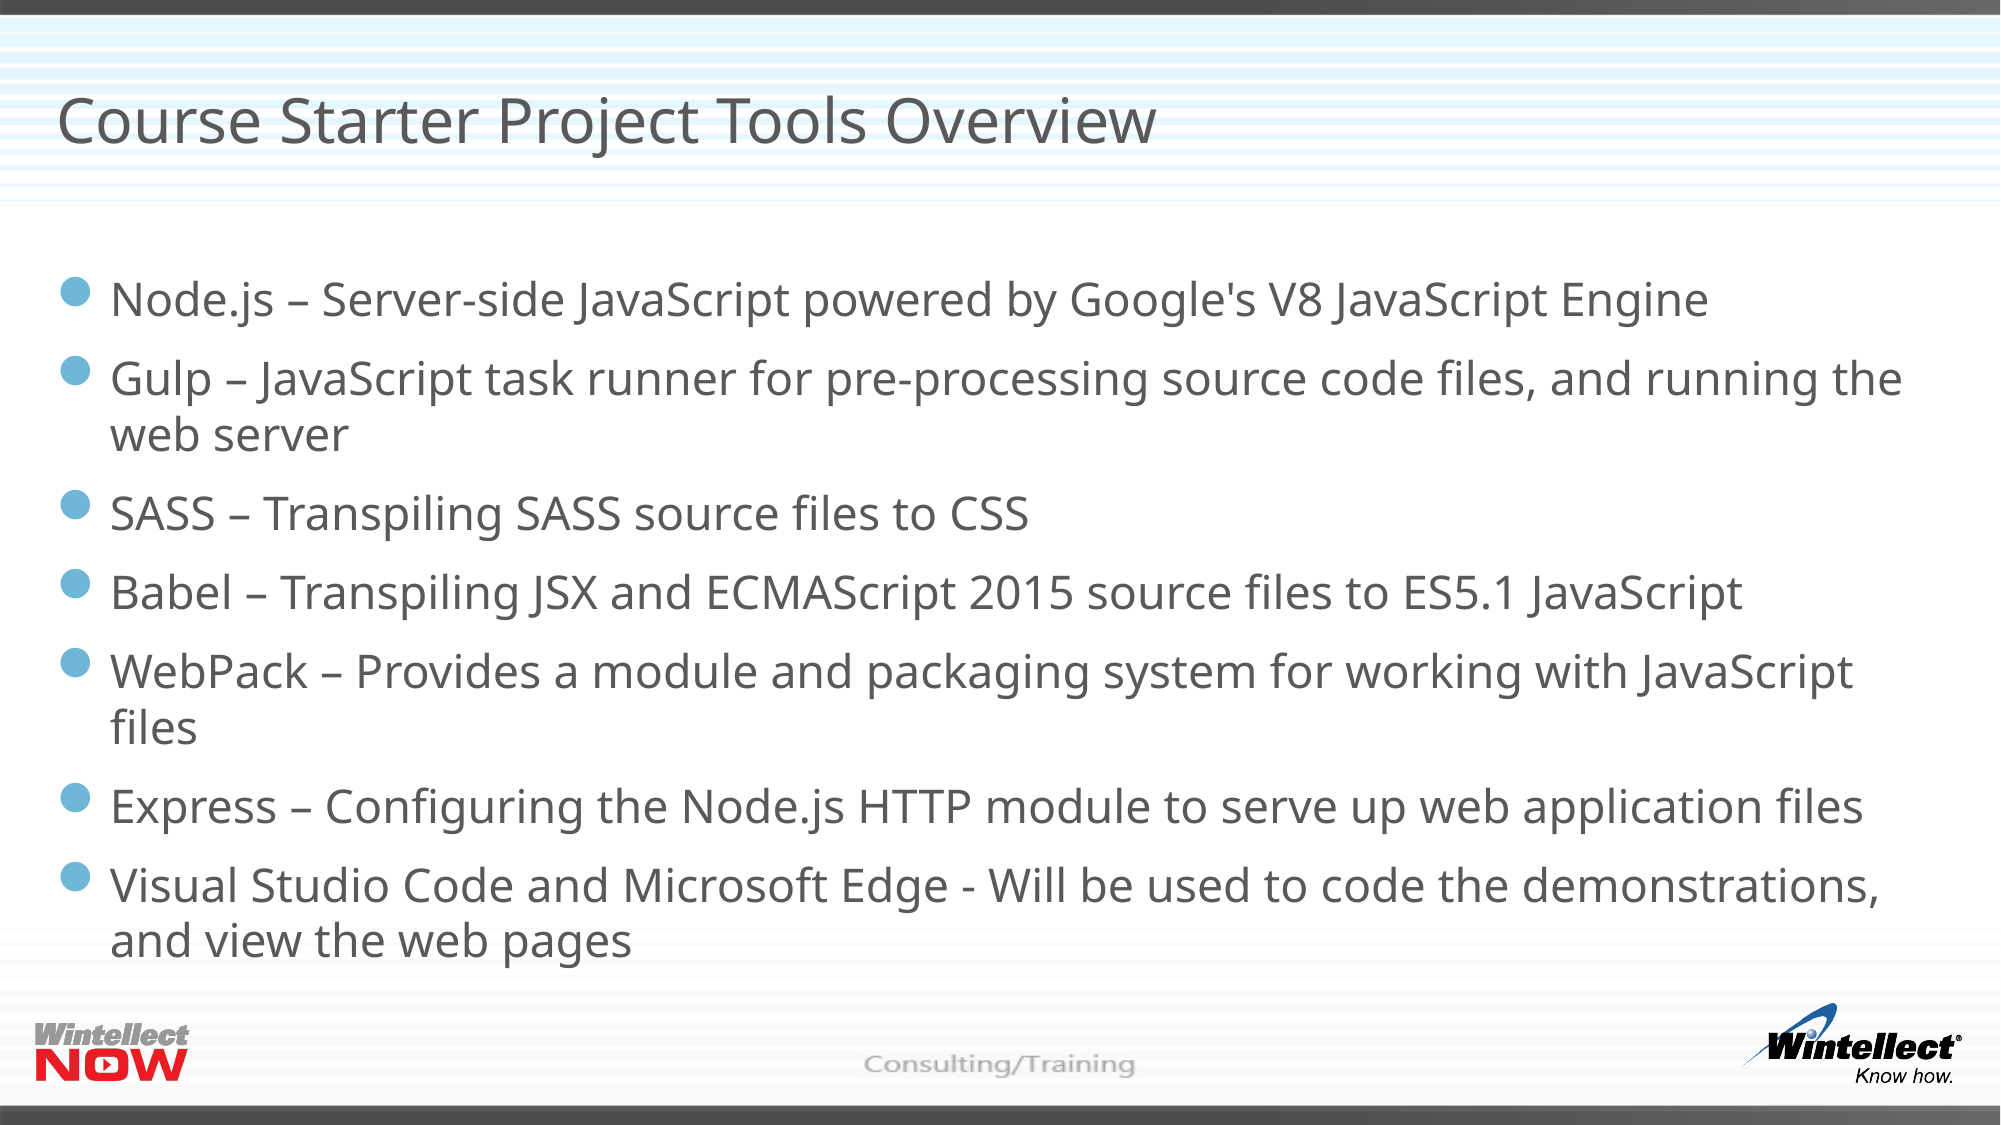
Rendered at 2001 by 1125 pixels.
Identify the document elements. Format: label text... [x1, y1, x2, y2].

list Node.js – Server-side JavaScript powered by Google's V8 JavaScript Engine Gulp – JavaScript task runner for pre-processing source code files, and running the web server SASS – Transpiling SASS source files to CSS Babel – Transpiling JSX and ECMAScript 2015 source files to ES5.1 JavaScript WebPack – Provides a module and packaging system for working with JavaScript files Express – Configuring the Node.js HTTP module to serve up web application files Visual Studio Code and Microsoft Edge - Will be used to code the demonstrations, and view the web pages [41, 262, 1958, 976]
title Course Starter Project Tools Overview [41, 17, 1958, 220]
picture [0, 0, 2001, 1125]
